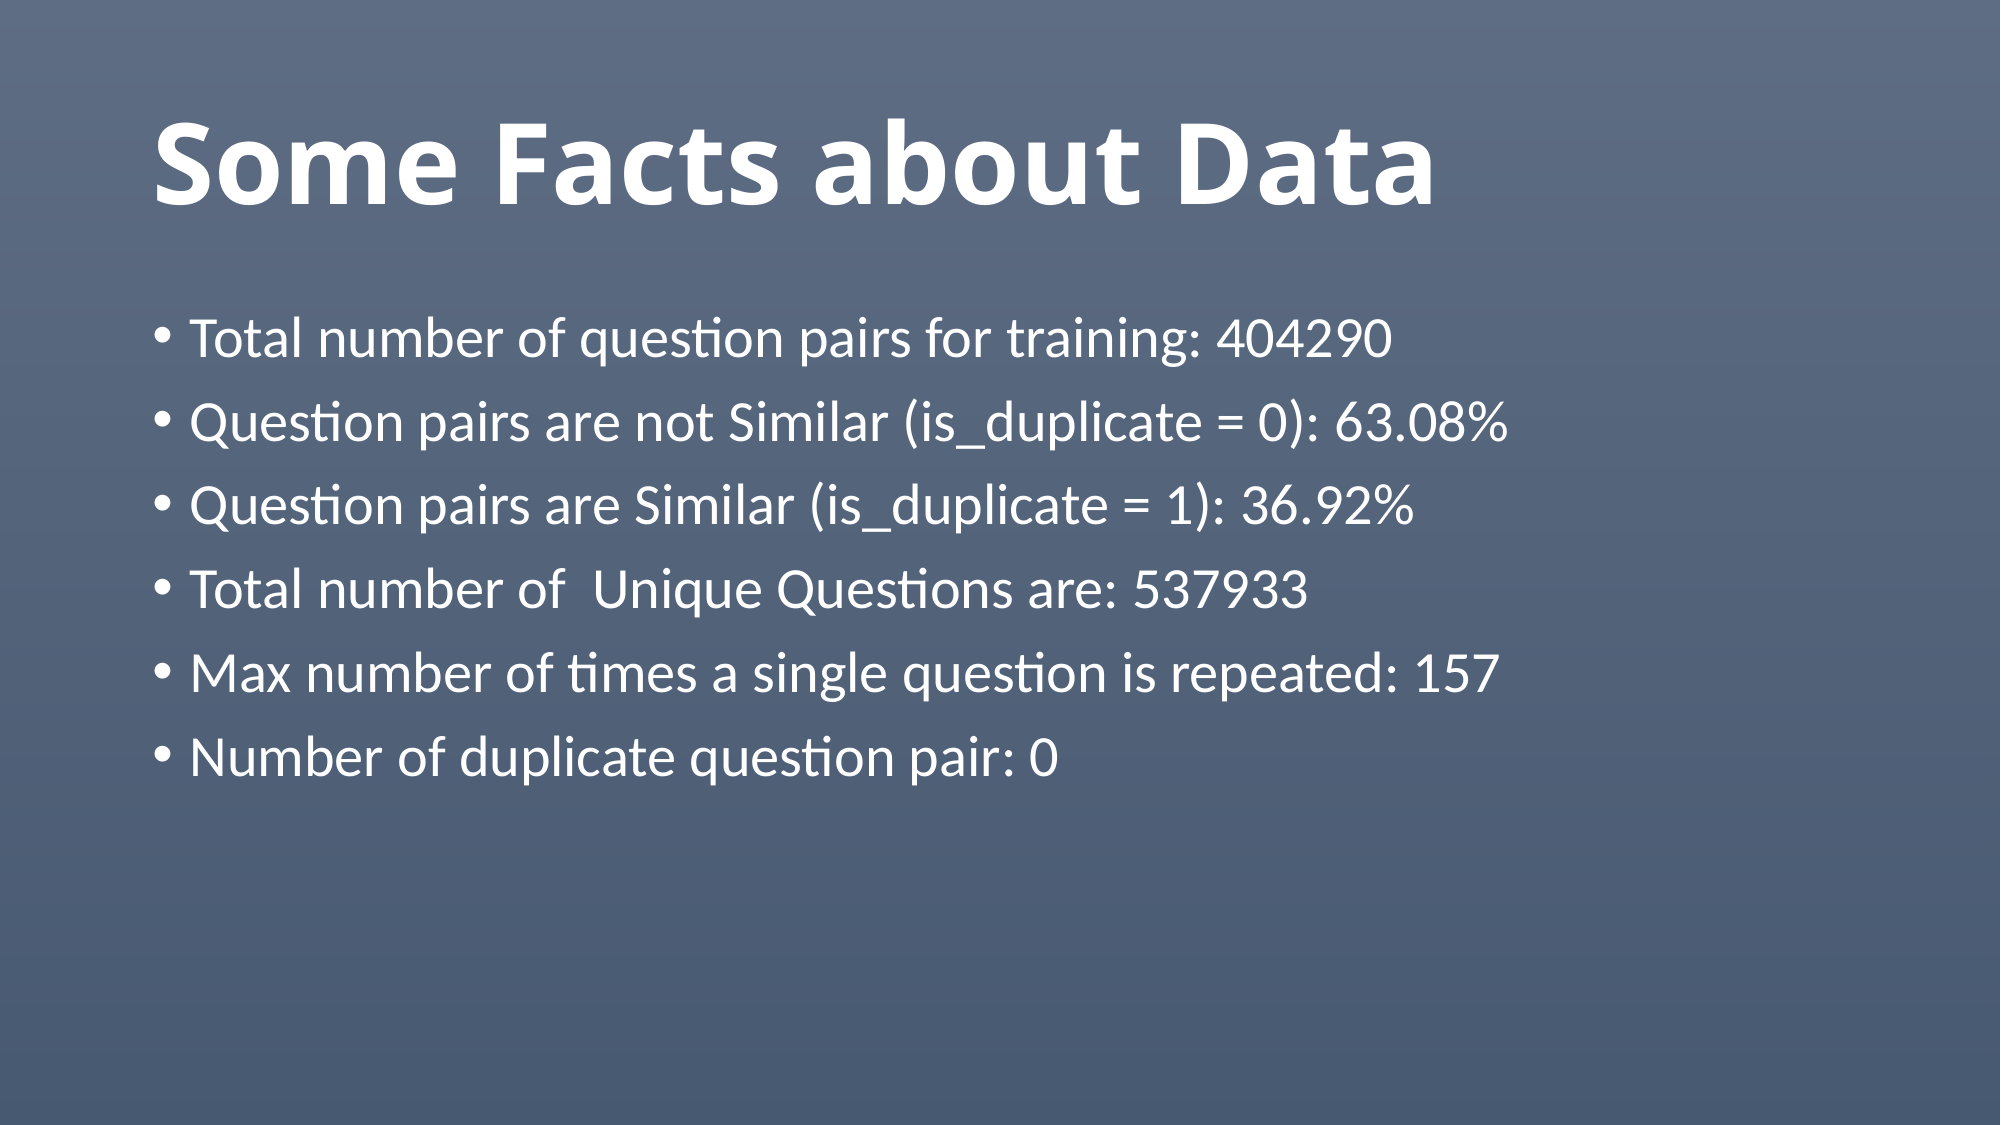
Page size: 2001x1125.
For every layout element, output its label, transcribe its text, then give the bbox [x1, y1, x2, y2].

title Some Facts about Data [137, 59, 1863, 278]
list Total number of question pairs for training: 404290 Question pairs are not Similar (is_duplicate = 0): 63.08% Question pairs are Similar (is_duplicate = 1): 36.92% Total number of Unique Questions are: 537933 Max number of times a single question is repeated: 157 Number of duplicate question pair: 0 [137, 299, 1863, 1014]
